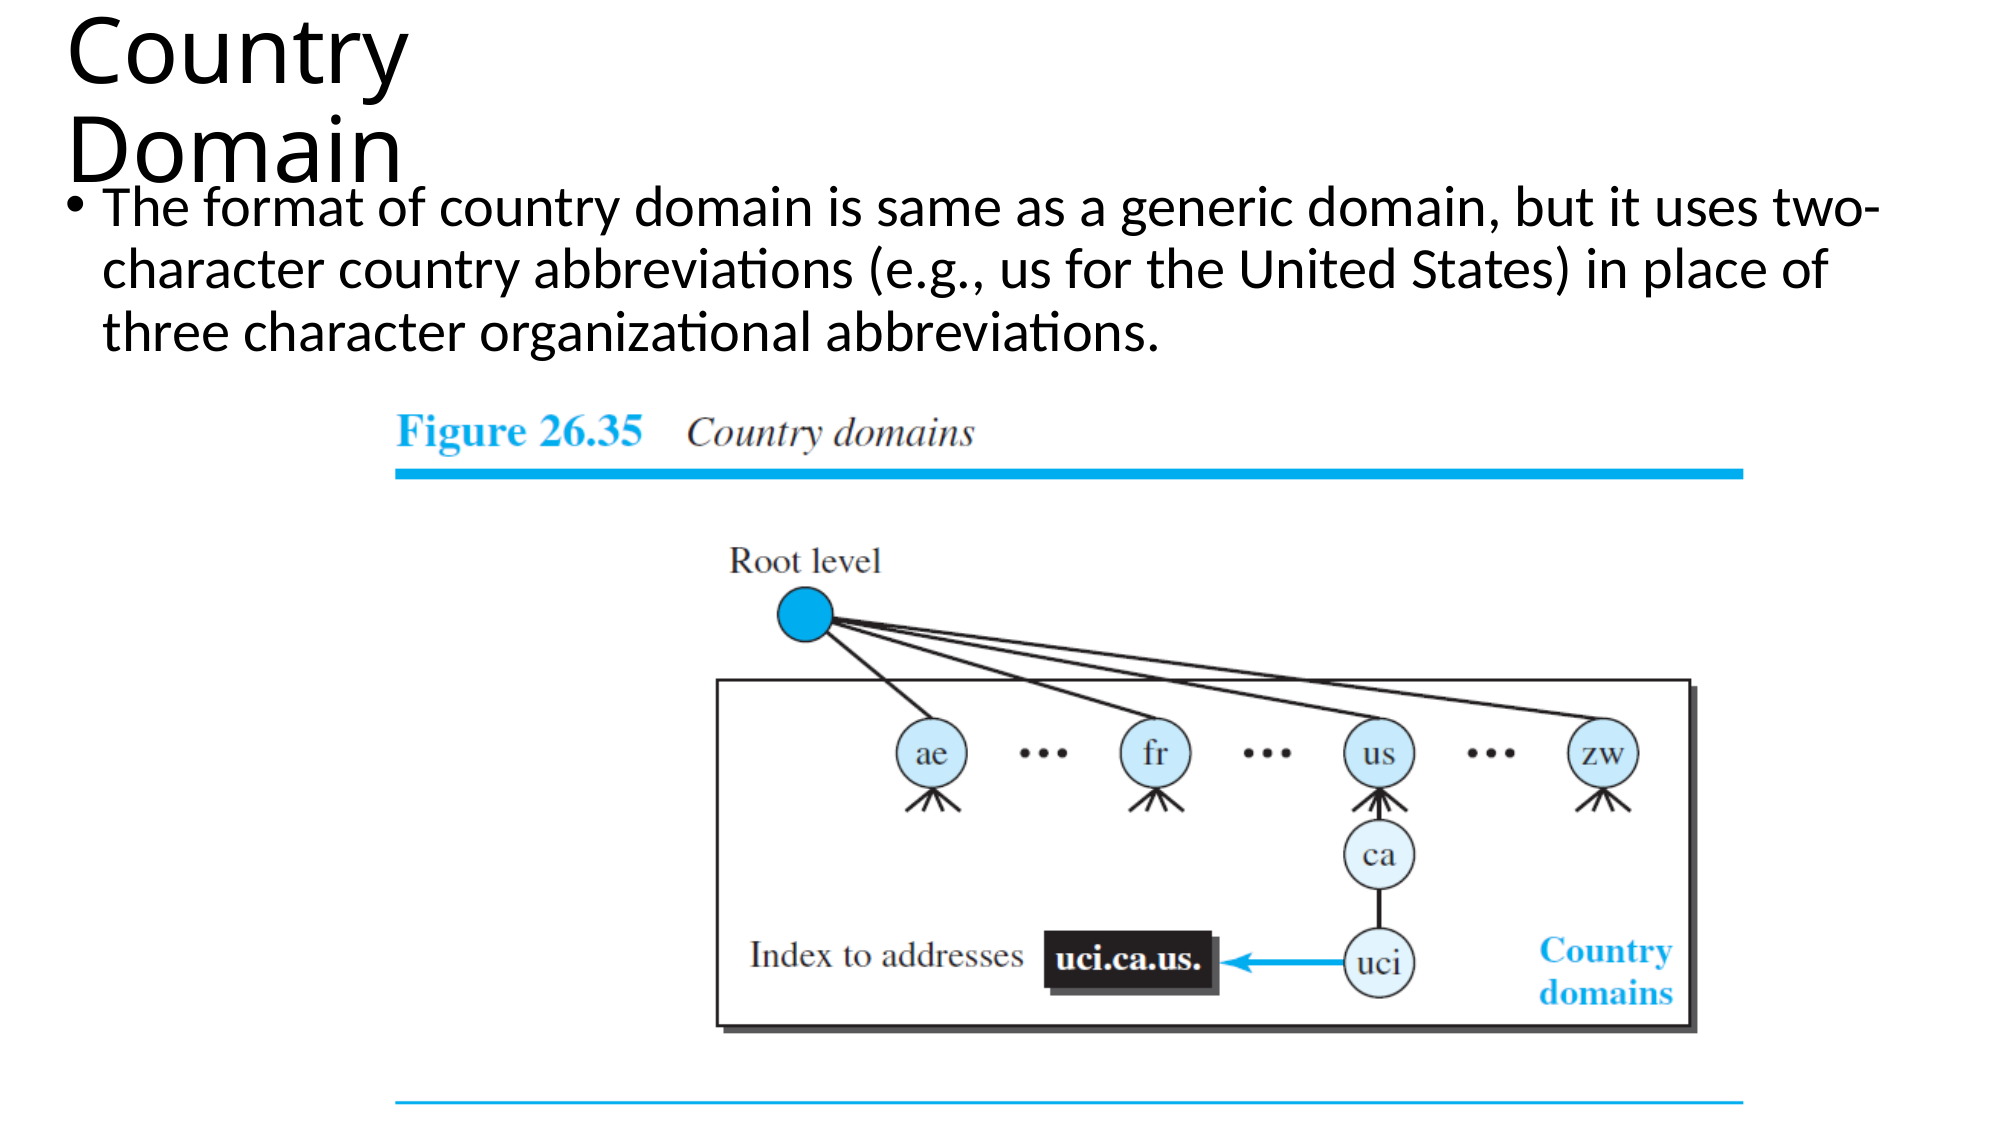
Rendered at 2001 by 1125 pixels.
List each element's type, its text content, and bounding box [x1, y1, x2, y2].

title Country Domain [50, 38, 685, 168]
picture [394, 395, 1744, 1110]
list The format of country domain is same as a generic domain, but it uses two-character country abbreviations (e.g., us for the United States) in place of three character organizational abbreviations. [50, 168, 1976, 882]
